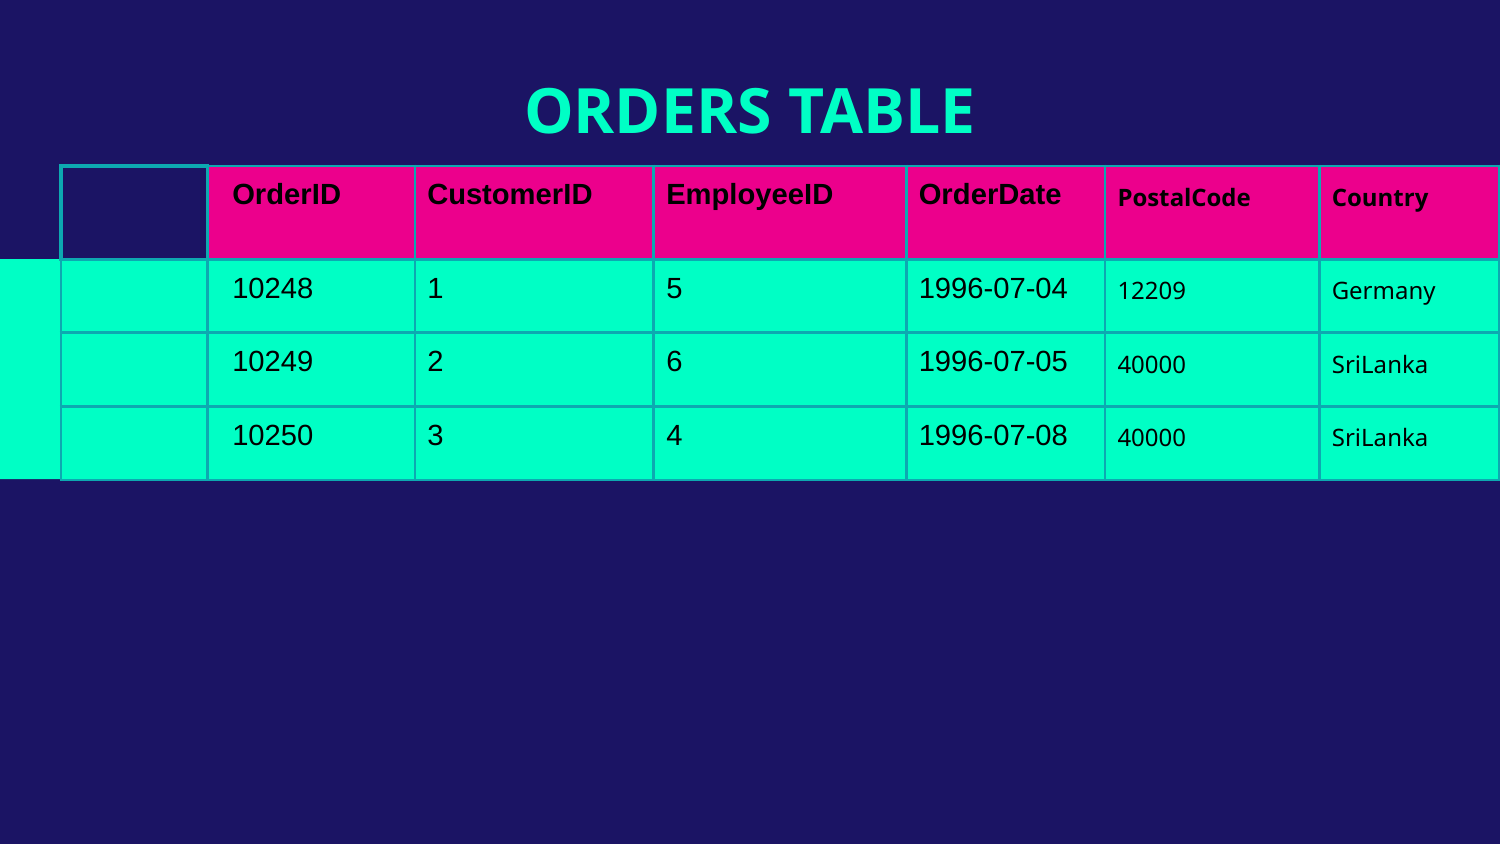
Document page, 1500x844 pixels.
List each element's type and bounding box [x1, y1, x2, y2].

table_cell [655, 334, 905, 405]
table_cell [62, 334, 206, 405]
table_cell [1321, 408, 1498, 479]
table_cell [62, 408, 206, 479]
table_cell [1321, 261, 1498, 331]
table_cell [908, 408, 1104, 479]
table_cell [655, 408, 905, 479]
table_header [655, 167, 905, 258]
table_cell [62, 261, 206, 331]
table_cell [1321, 334, 1498, 405]
table_cell [209, 408, 414, 479]
table_cell [416, 408, 652, 479]
title [209, 56, 1291, 165]
table_cell [416, 334, 652, 405]
table_header [1106, 167, 1318, 258]
table_header [1321, 167, 1498, 258]
table_cell [1106, 261, 1318, 331]
table_cell [908, 334, 1104, 405]
table_header [209, 167, 414, 258]
table_cell [416, 261, 652, 331]
table_cell [209, 261, 414, 331]
table_header [908, 167, 1104, 258]
table_cell [1106, 408, 1318, 479]
table_cell [1106, 334, 1318, 405]
table_cell [655, 261, 905, 331]
table_header [63, 168, 206, 258]
table_cell [908, 261, 1104, 331]
table_header [416, 167, 652, 258]
table_cell [209, 334, 414, 405]
